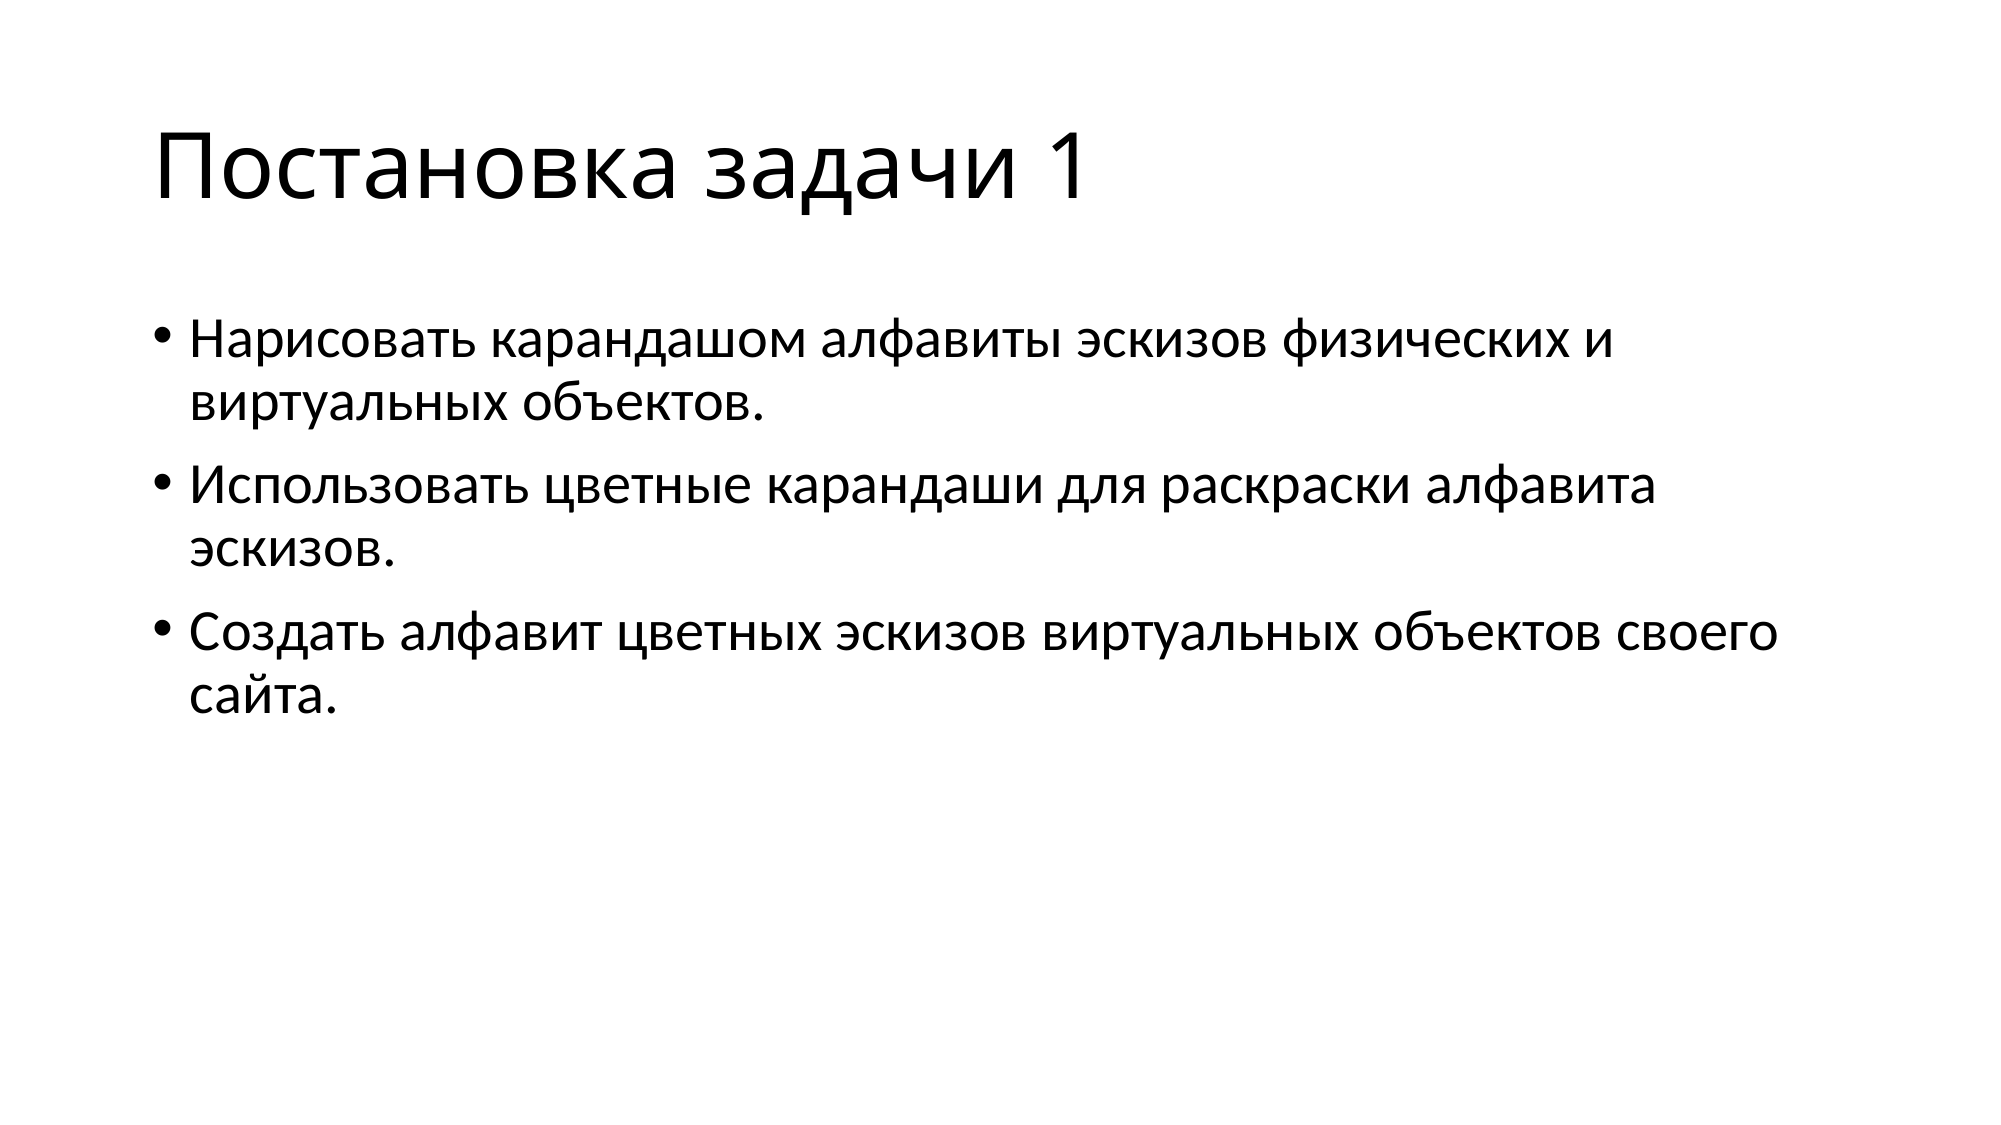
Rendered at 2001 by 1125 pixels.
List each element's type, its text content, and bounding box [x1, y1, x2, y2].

text_box Нарисовать карандашом алфавиты эскизов физических и виртуальных объектов. Использовать цветные карандаши для раскраски алфавита эскизов. Создать алфавит цветных эскизов виртуальных объектов своего сайта. [137, 299, 1863, 1014]
title Постановка задачи 1 [137, 59, 1863, 278]
